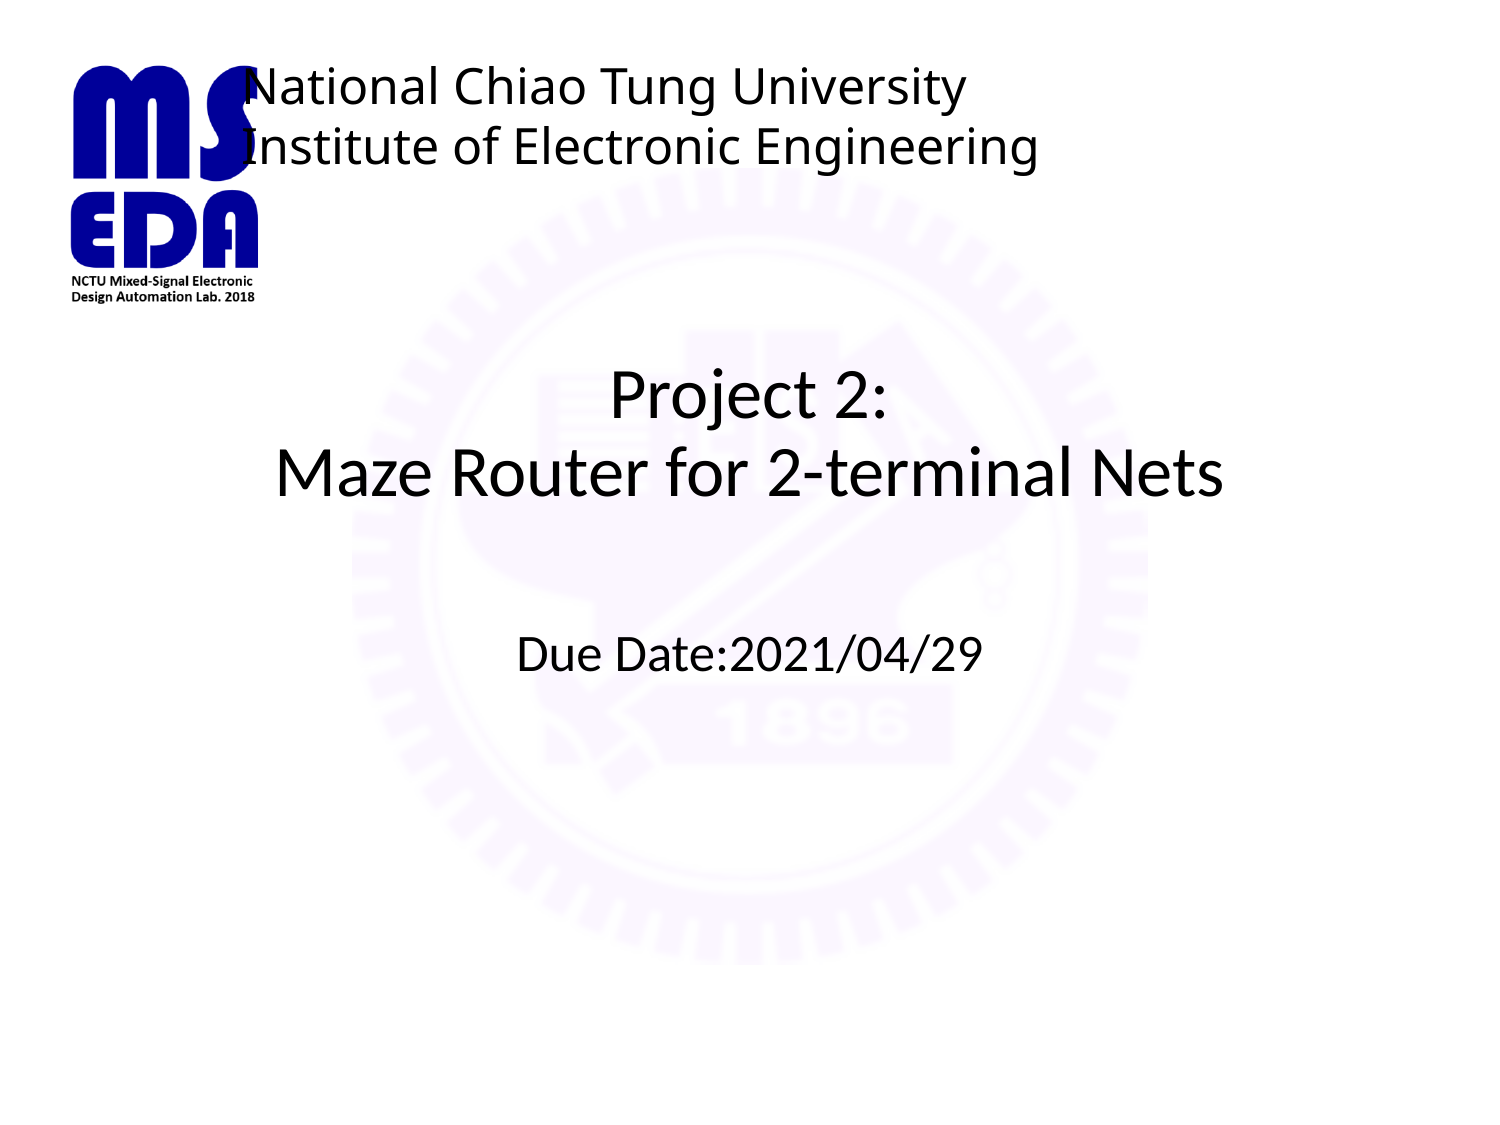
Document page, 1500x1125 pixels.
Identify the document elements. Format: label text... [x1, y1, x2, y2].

title Project 2: Maze Router for 2-terminal Nets Due Date:2021/04/29 [187, 347, 1313, 778]
picture [61, 57, 272, 310]
